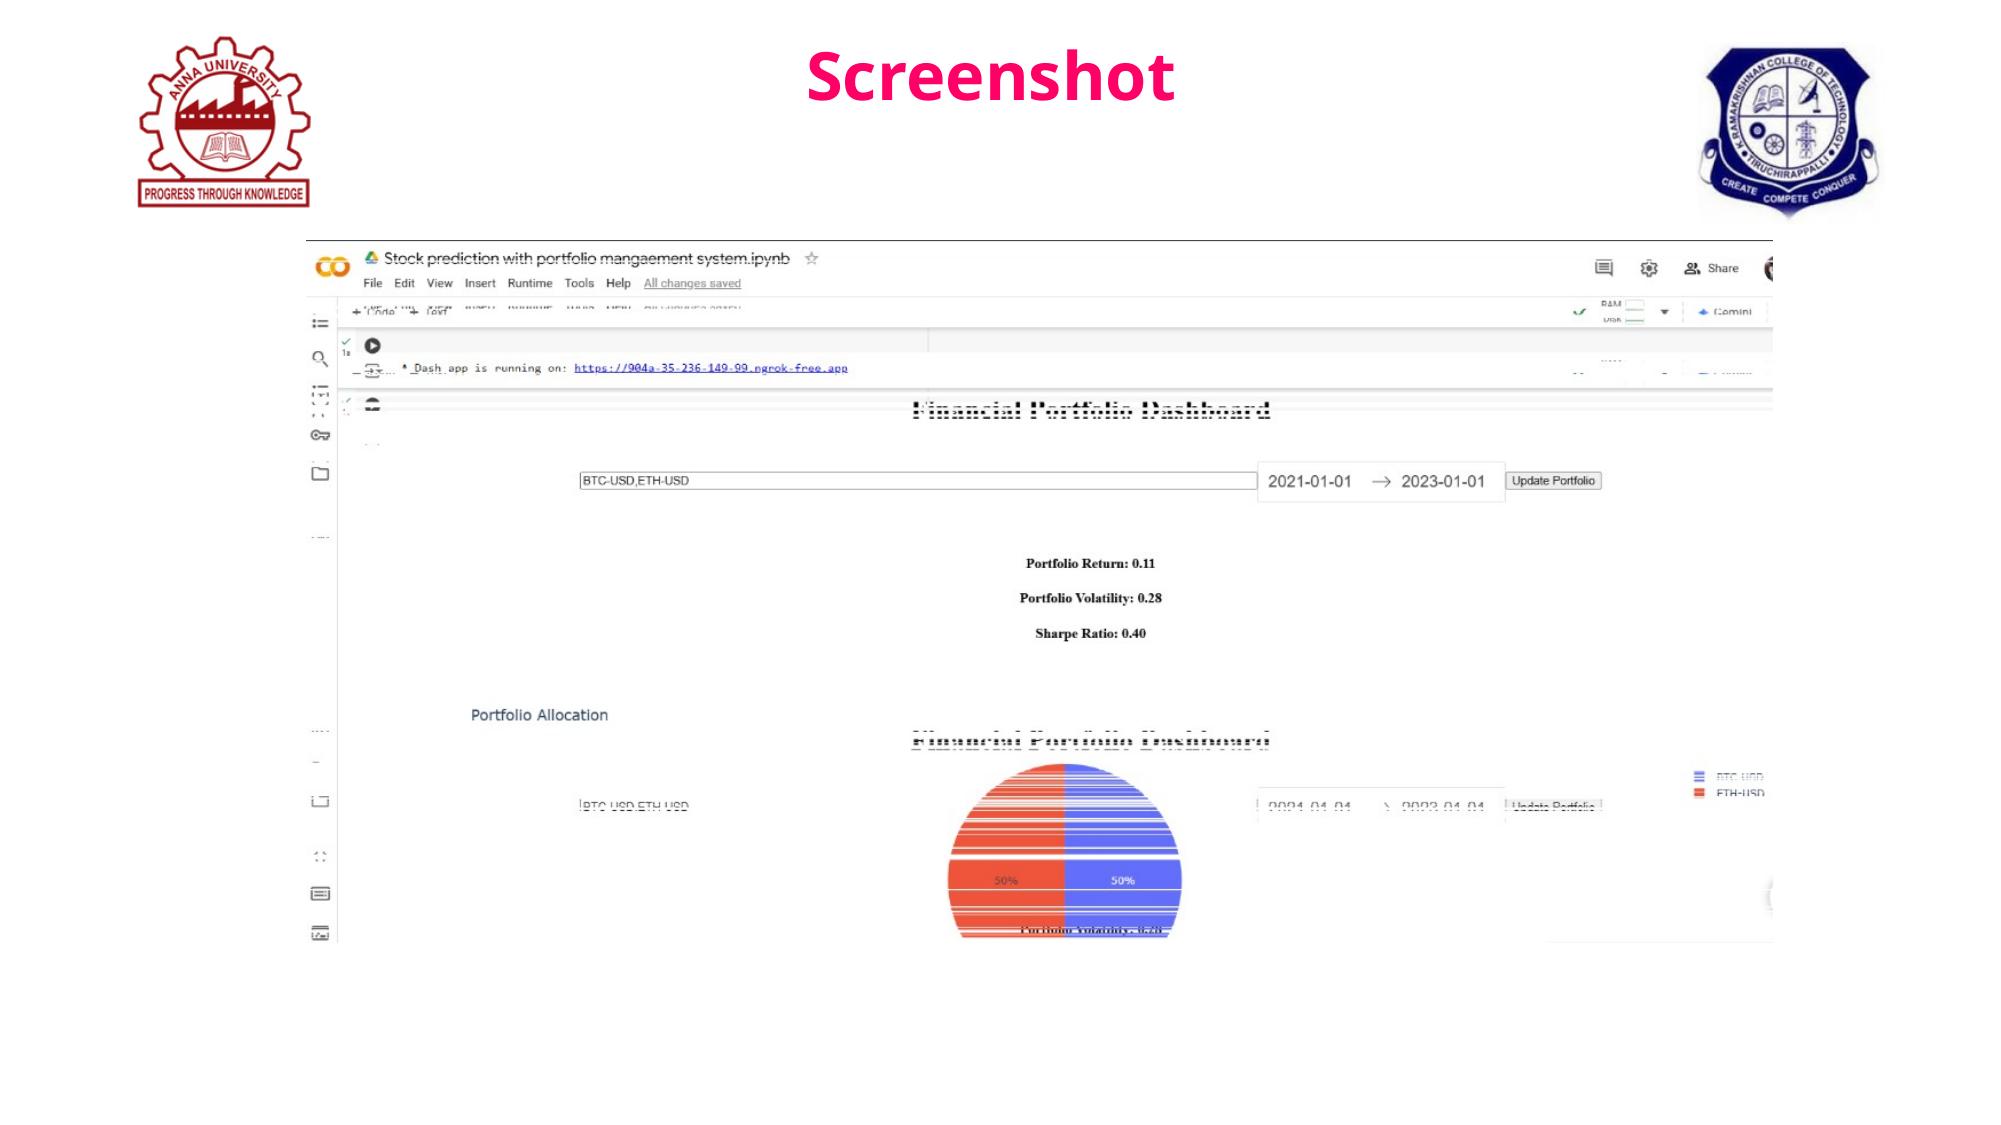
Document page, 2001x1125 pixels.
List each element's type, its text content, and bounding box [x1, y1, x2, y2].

picture [306, 240, 1773, 943]
text_box [136, 35, 312, 209]
text_box Screenshot [99, 33, 1900, 114]
text_box [1695, 42, 1885, 224]
